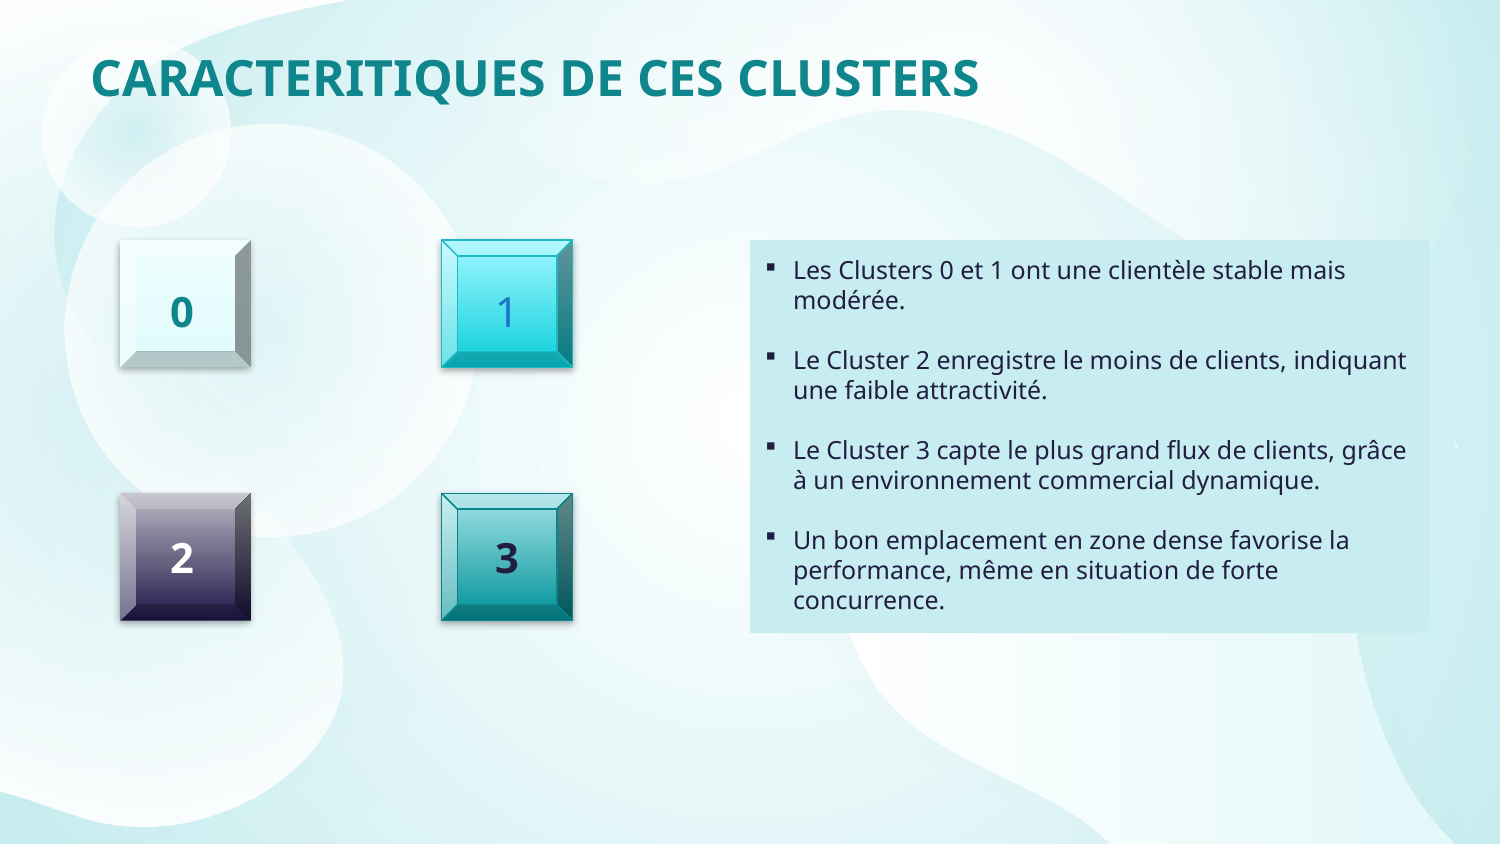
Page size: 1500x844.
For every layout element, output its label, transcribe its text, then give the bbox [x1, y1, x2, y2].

text_box [120, 493, 252, 621]
text_box 0 [134, 278, 232, 344]
text_box [120, 240, 252, 368]
text_box Les Clusters 0 et 1 ont une clientèle stable mais modérée. Le Cluster 2 enregistre le moins de clients, indiquant une faible attractivité. Le Cluster 3 capte le plus grand flux de clients, grâce à un environnement commercial dynamique. Un bon emplacement en zone dense favorise la performance, même en situation de forte concurrence. [750, 240, 1430, 634]
text_box 2 [134, 524, 232, 590]
text_box [441, 239, 574, 368]
text_box 1 [458, 278, 556, 344]
title CARACTERITIQUES DE CES CLUSTERS [75, 31, 1342, 115]
text_box 3 [458, 524, 556, 589]
text_box [441, 492, 574, 622]
